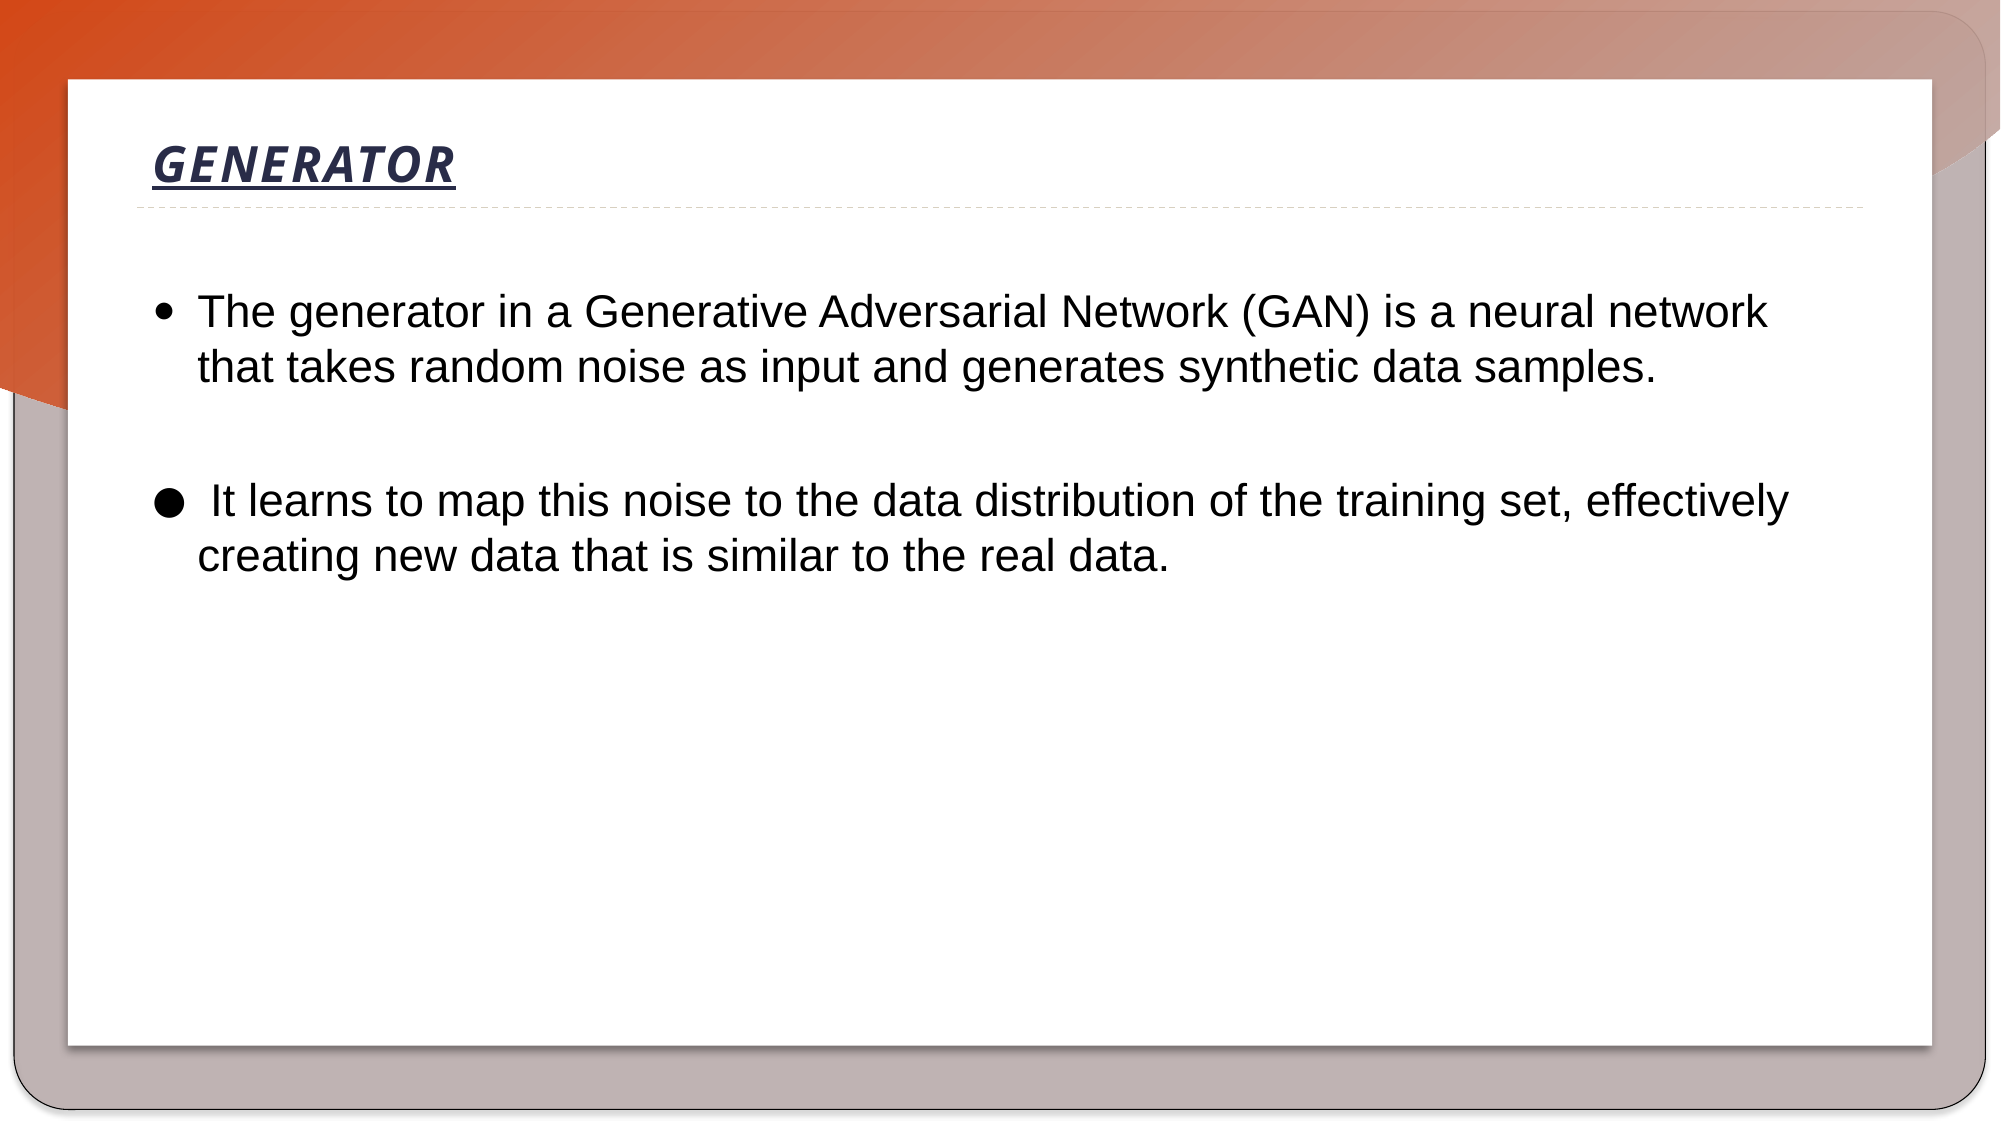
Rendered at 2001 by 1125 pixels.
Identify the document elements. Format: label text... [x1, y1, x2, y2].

title GENERATOR [137, 111, 1863, 207]
list The generator in a Generative Adversarial Network (GAN) is a neural network that takes random noise as input and generates synthetic data samples. It learns to map this noise to the data distribution of the training set, effectively creating new data that is similar to the real data. [137, 207, 1864, 1014]
